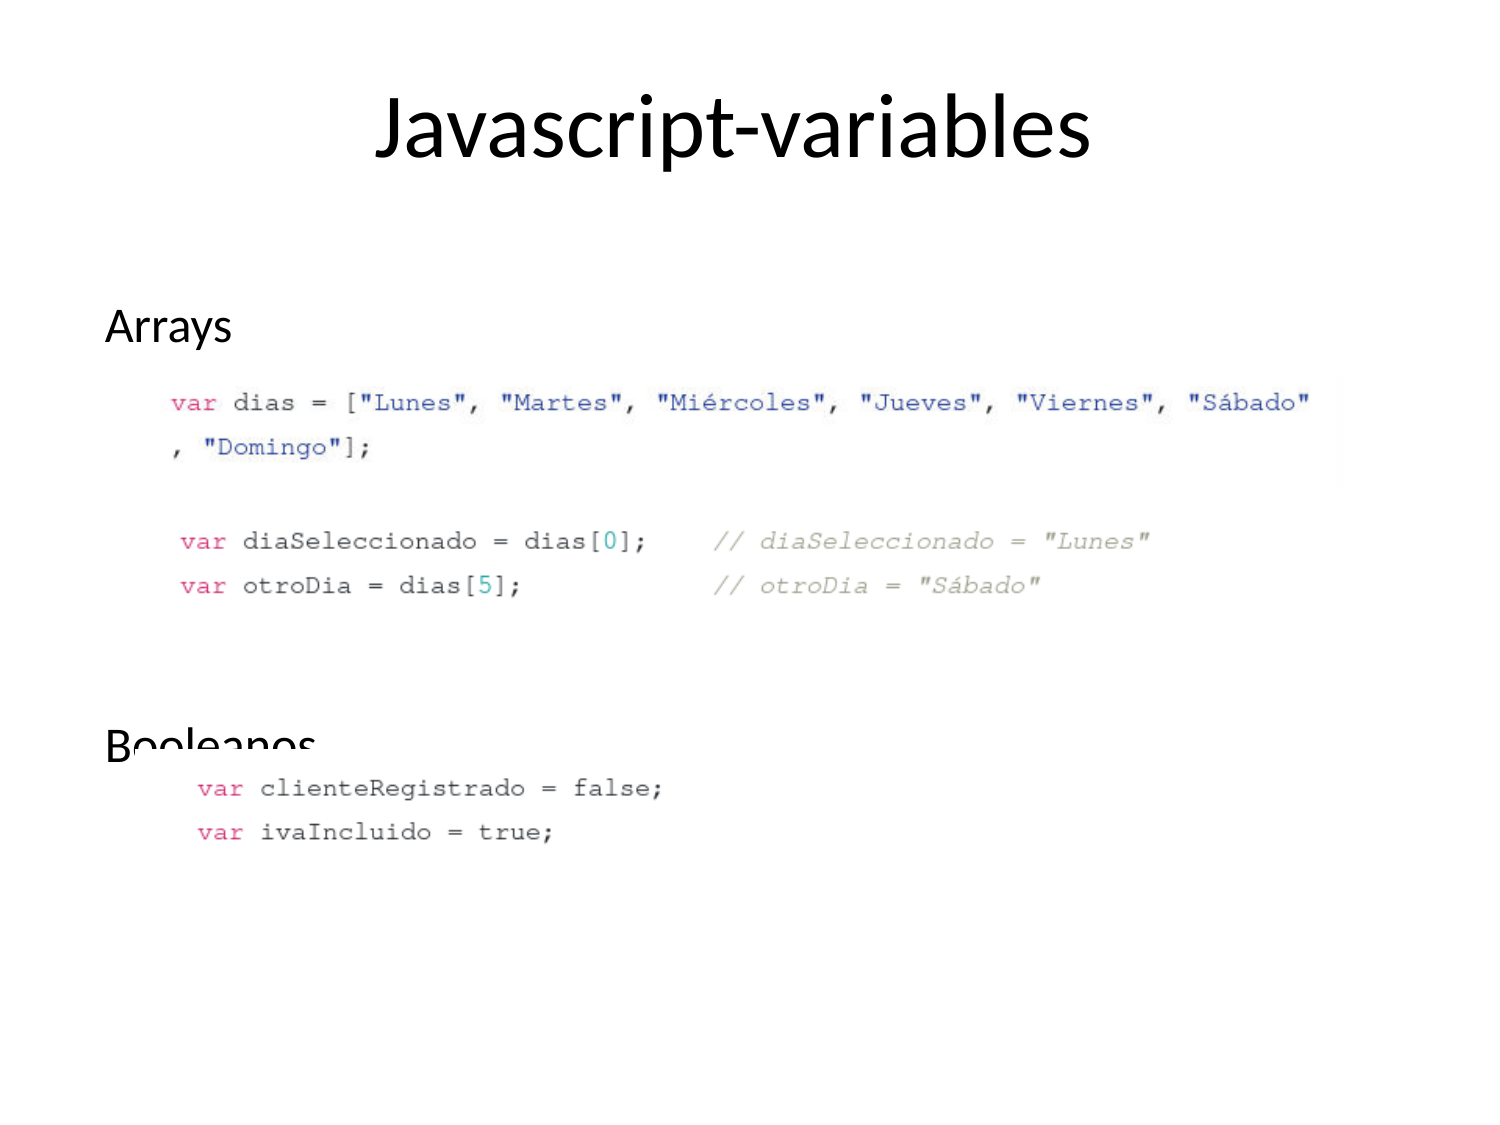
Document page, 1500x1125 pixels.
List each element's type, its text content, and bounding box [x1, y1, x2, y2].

picture [134, 511, 1242, 625]
picture [134, 748, 1043, 886]
picture [134, 374, 1347, 488]
text_box Javascript-variables [360, 58, 1193, 165]
text_box Arrays Booleanos [89, 239, 1425, 1035]
